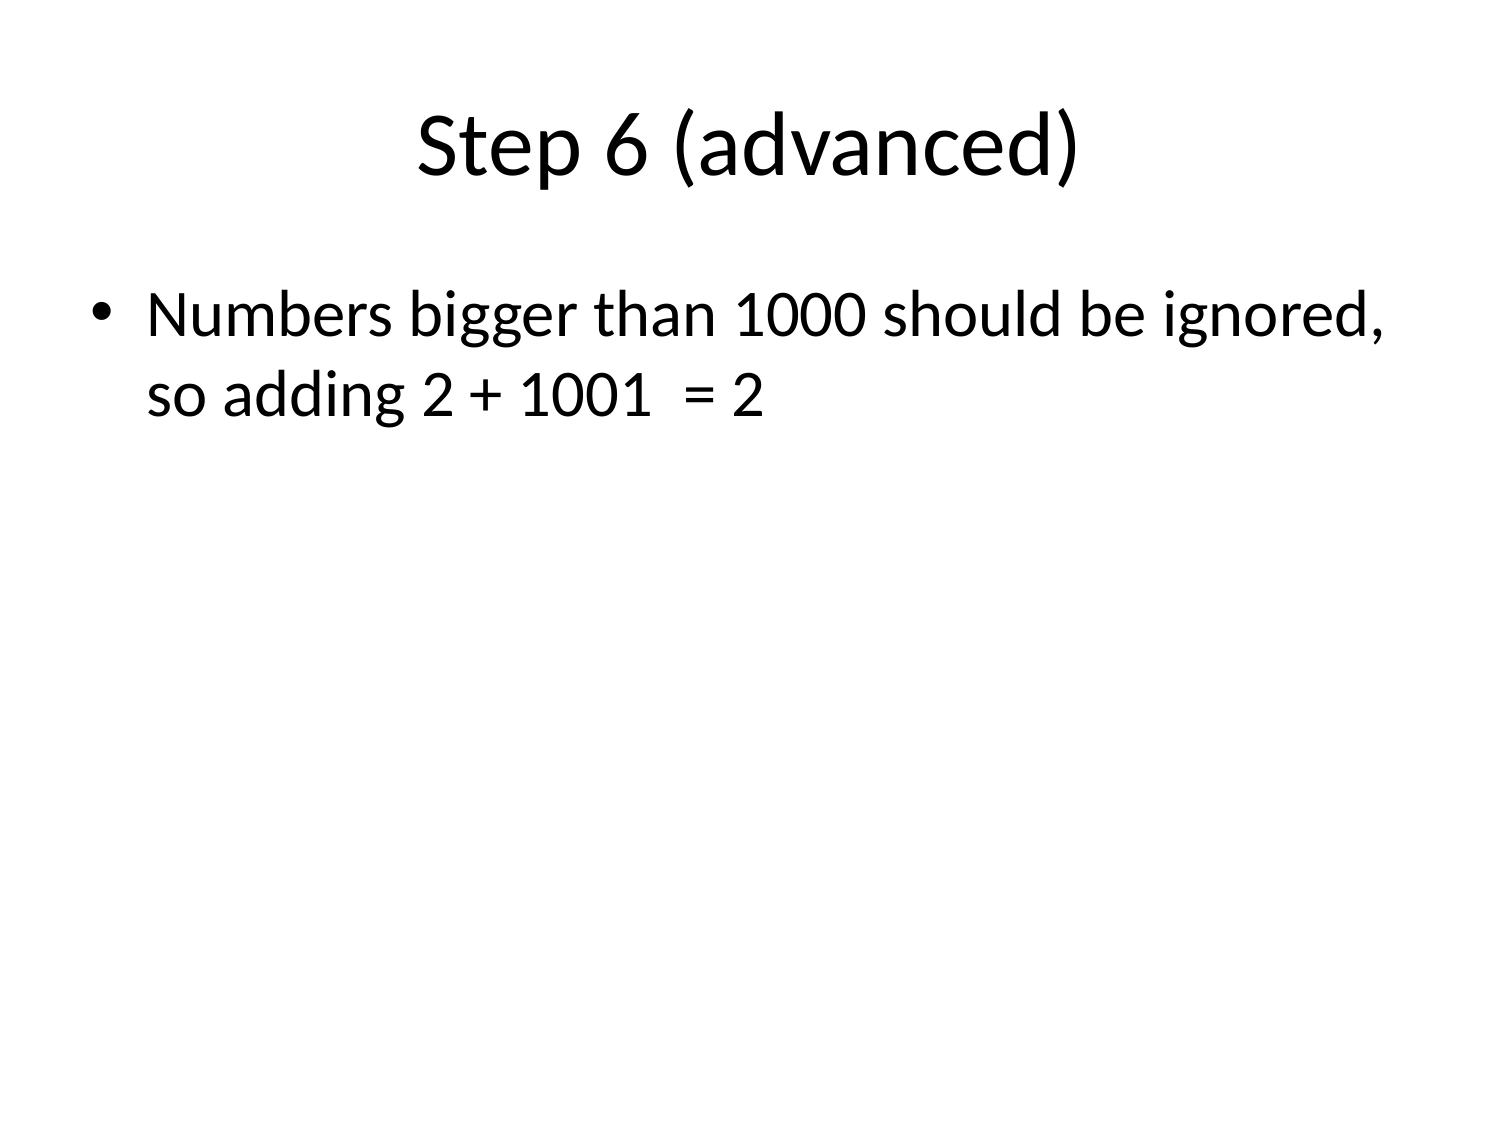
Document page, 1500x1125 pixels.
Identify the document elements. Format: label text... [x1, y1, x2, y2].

list Numbers bigger than 1000 should be ignored, so adding 2 + 1001 = 2 [75, 262, 1425, 1005]
title Step 6 (advanced) [75, 45, 1425, 233]
